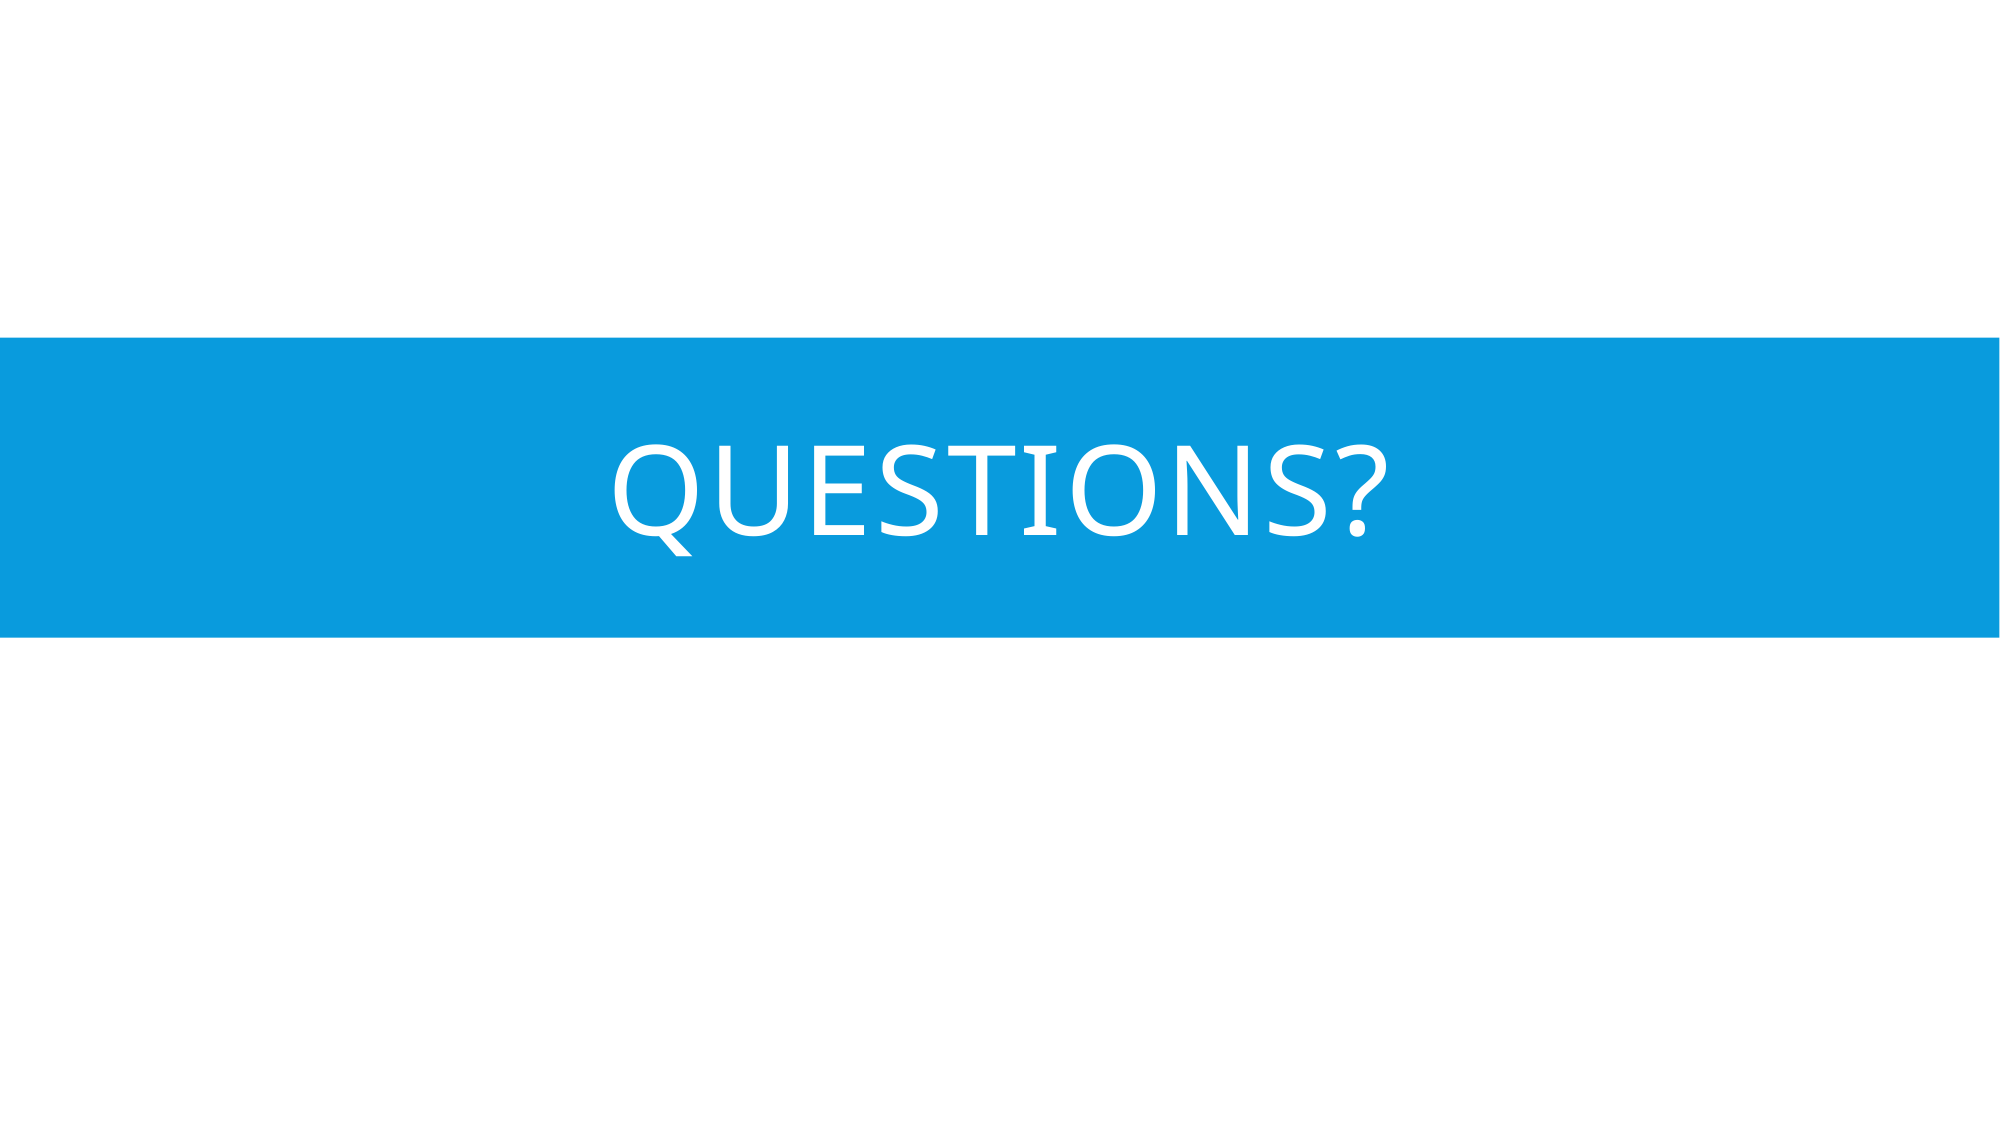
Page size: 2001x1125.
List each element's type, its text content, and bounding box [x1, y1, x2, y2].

title Questions? [136, 362, 1862, 638]
